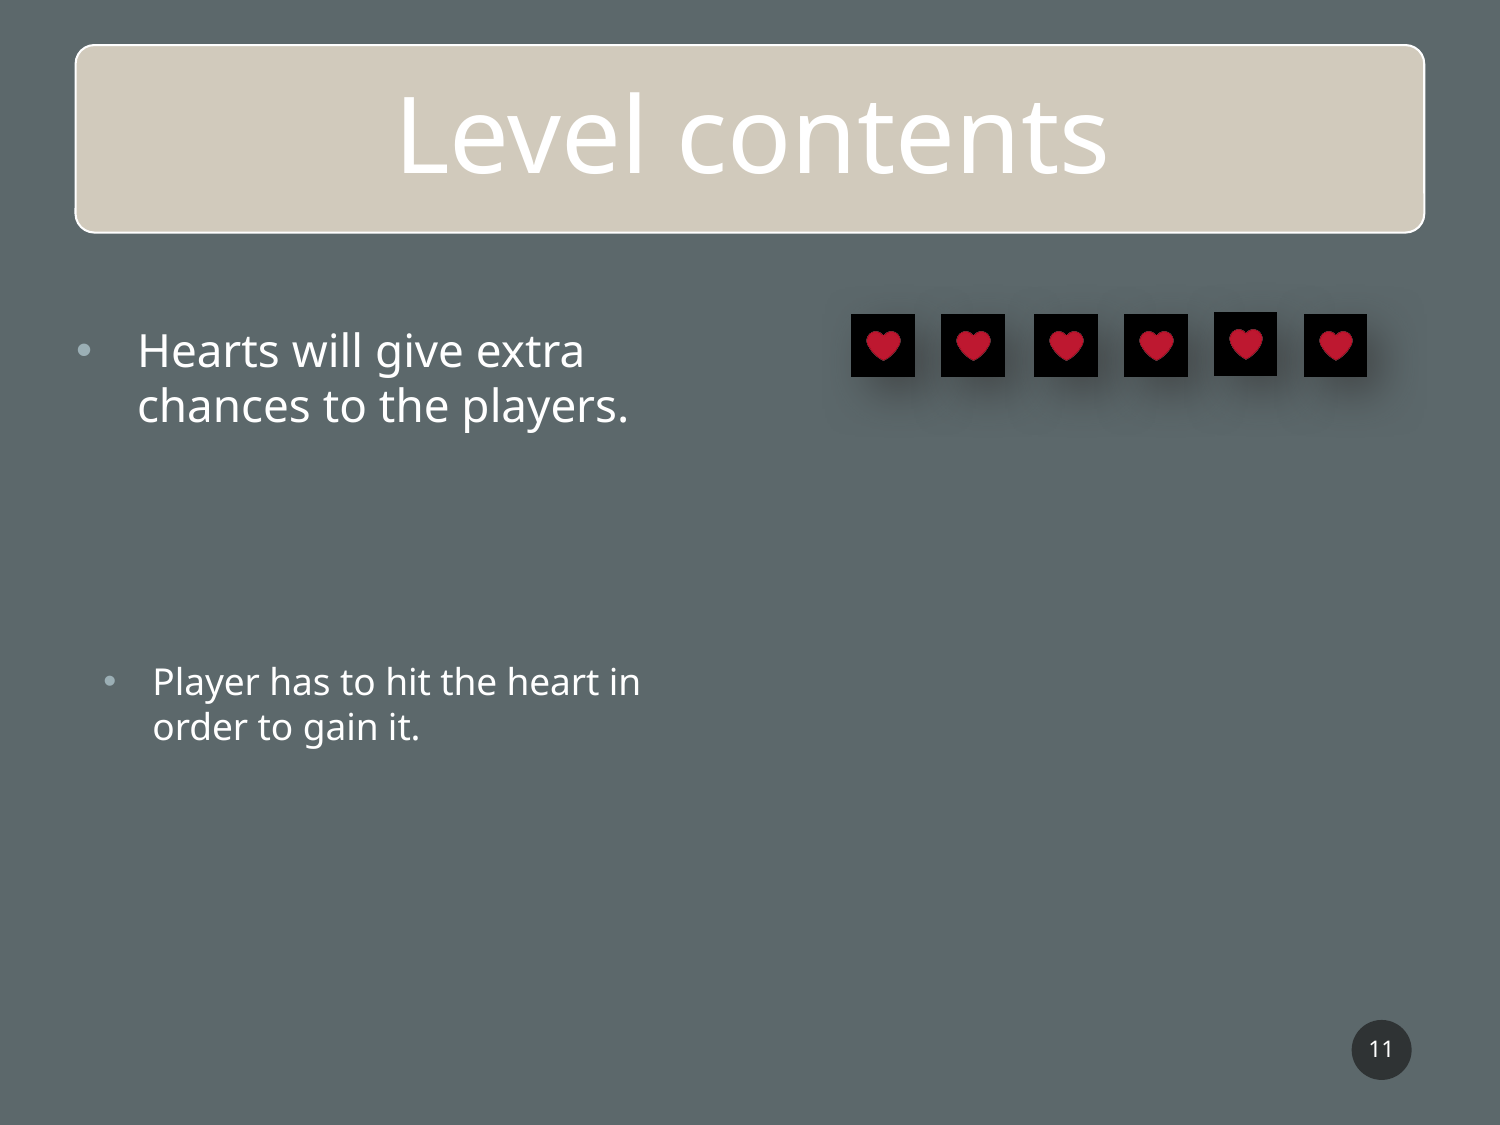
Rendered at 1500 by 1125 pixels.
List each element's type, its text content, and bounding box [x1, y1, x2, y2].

list Player has to hit the heart in order to gain it. [88, 650, 752, 755]
picture [1214, 312, 1277, 376]
slide_number 11 [1351, 1019, 1412, 1080]
picture [1034, 314, 1098, 377]
picture [1304, 314, 1367, 377]
picture [1124, 314, 1188, 377]
list Hearts will give extra chances to the players. [61, 251, 762, 440]
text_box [74, 45, 1425, 233]
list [851, 314, 915, 377]
picture [941, 314, 1005, 377]
